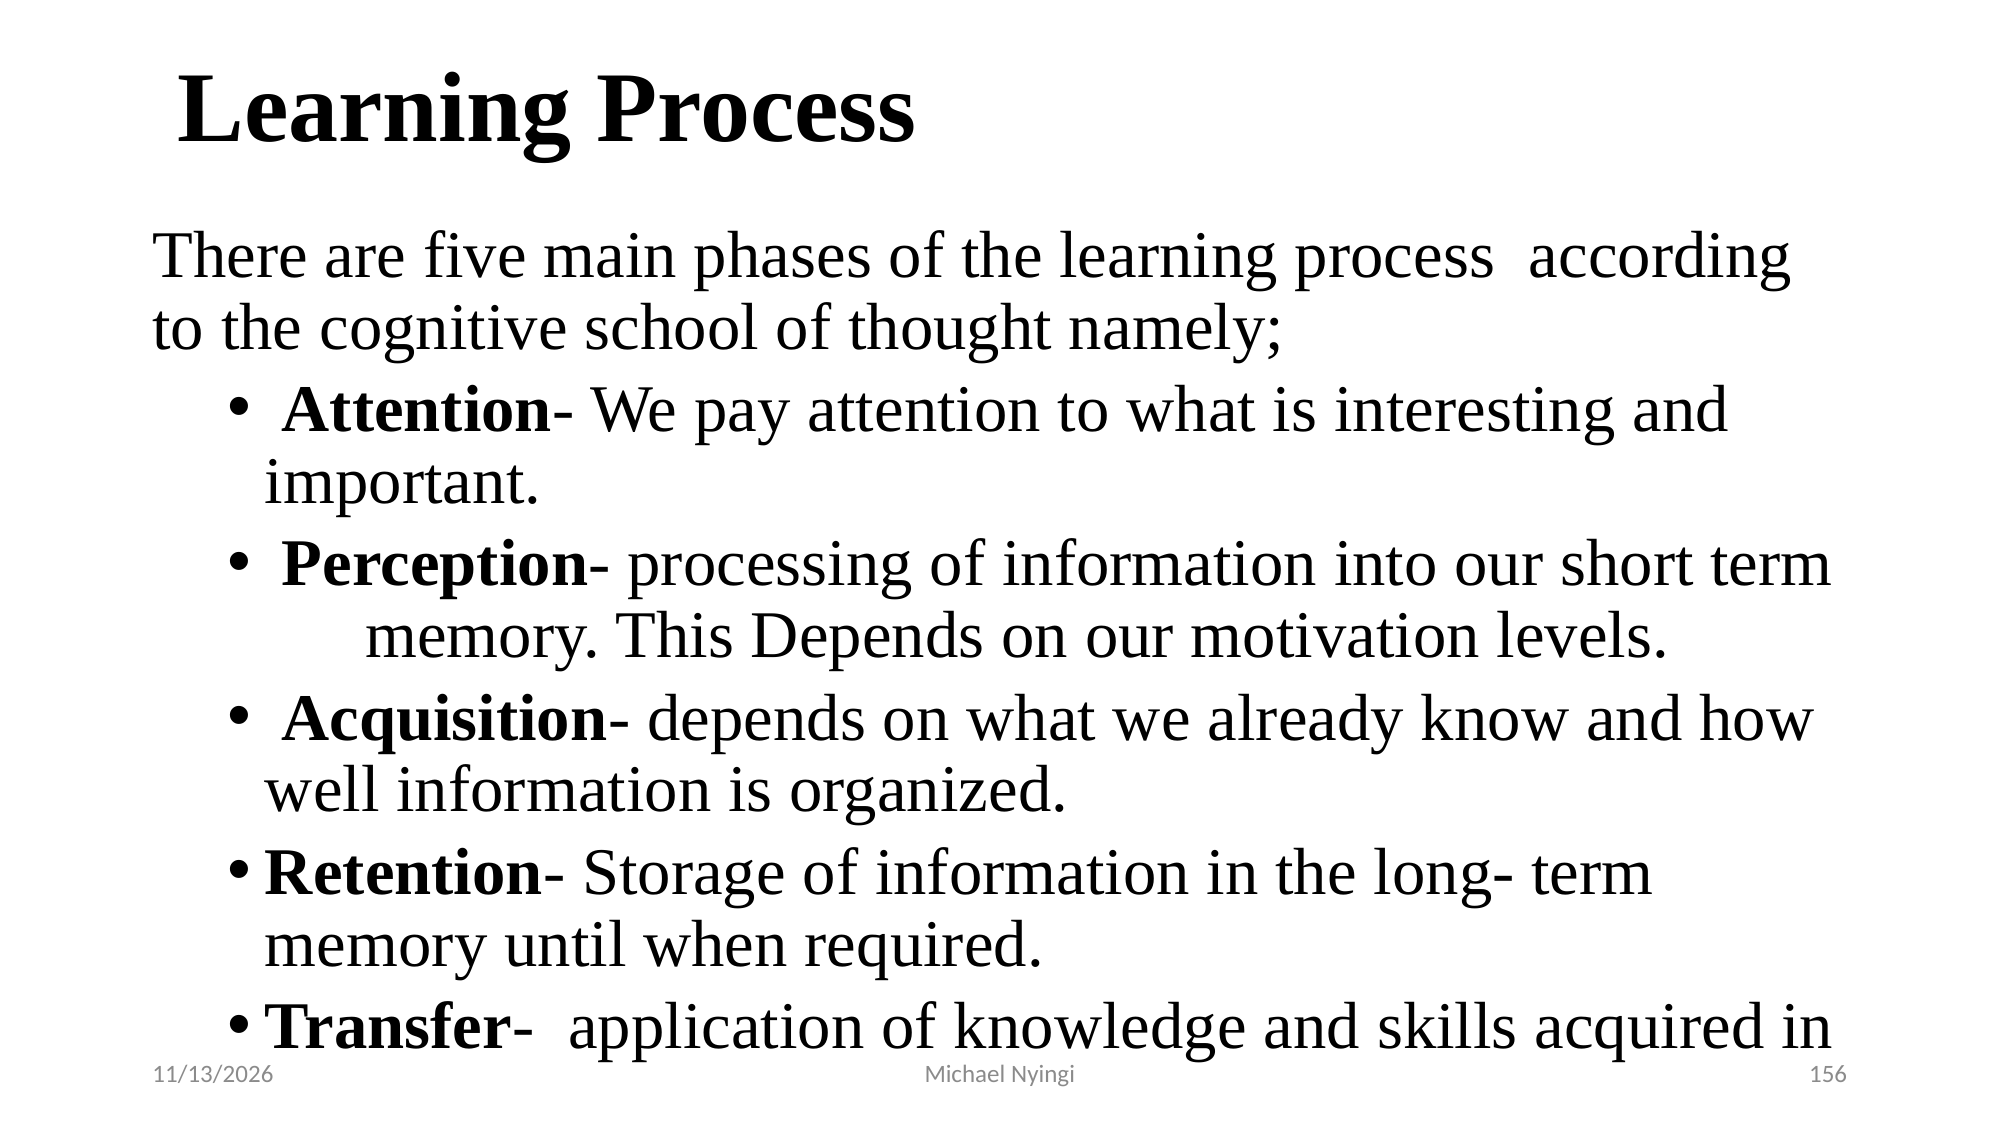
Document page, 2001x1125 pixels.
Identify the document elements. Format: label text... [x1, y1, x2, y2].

title Learning Process [137, 59, 1863, 212]
slide_number 156 [1412, 1042, 1863, 1103]
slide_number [137, 1042, 588, 1103]
footer Michael Nyingi [662, 1042, 1338, 1103]
list There are five main phases of the learning process according to the cognitive school of thought namely; Attention- We pay attention to what is interesting and important. Perception- processing of information into our short term memory. This Depends on our motivation levels. Acquisition- depends on what we already know and how well information is organized. Retention- Storage of information in the long- term memory until when required. Transfer- application of knowledge and skills acquired in familiar and new situations. [137, 212, 1863, 1014]
